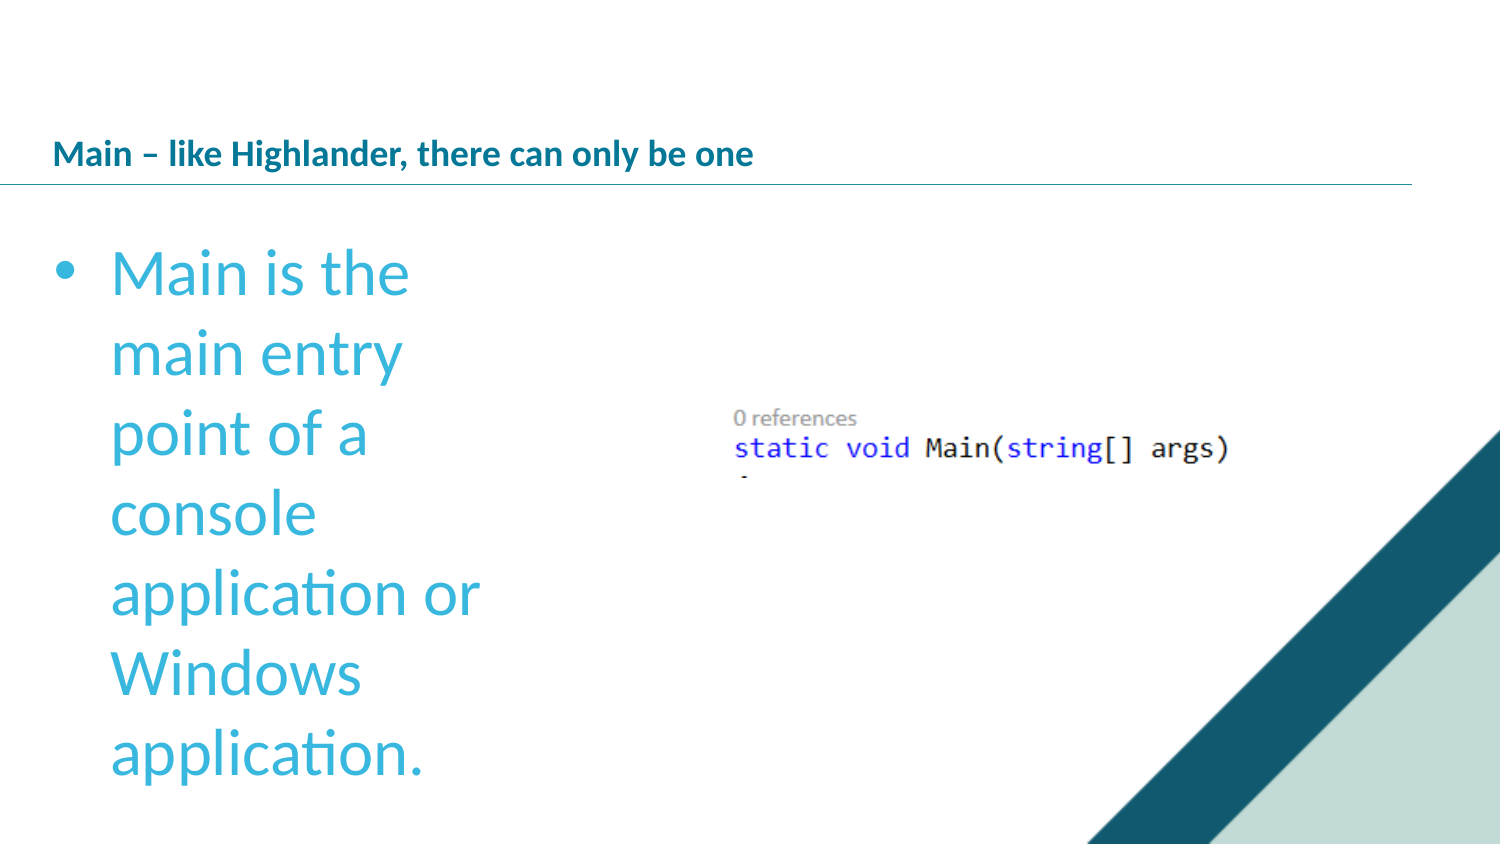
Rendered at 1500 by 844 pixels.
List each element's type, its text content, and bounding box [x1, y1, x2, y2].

picture [0, 0, 1500, 844]
title Main – like Highlander, there can only be one [37, 121, 863, 185]
list Main is the main entry point of a console application or Windows application. [38, 221, 563, 785]
